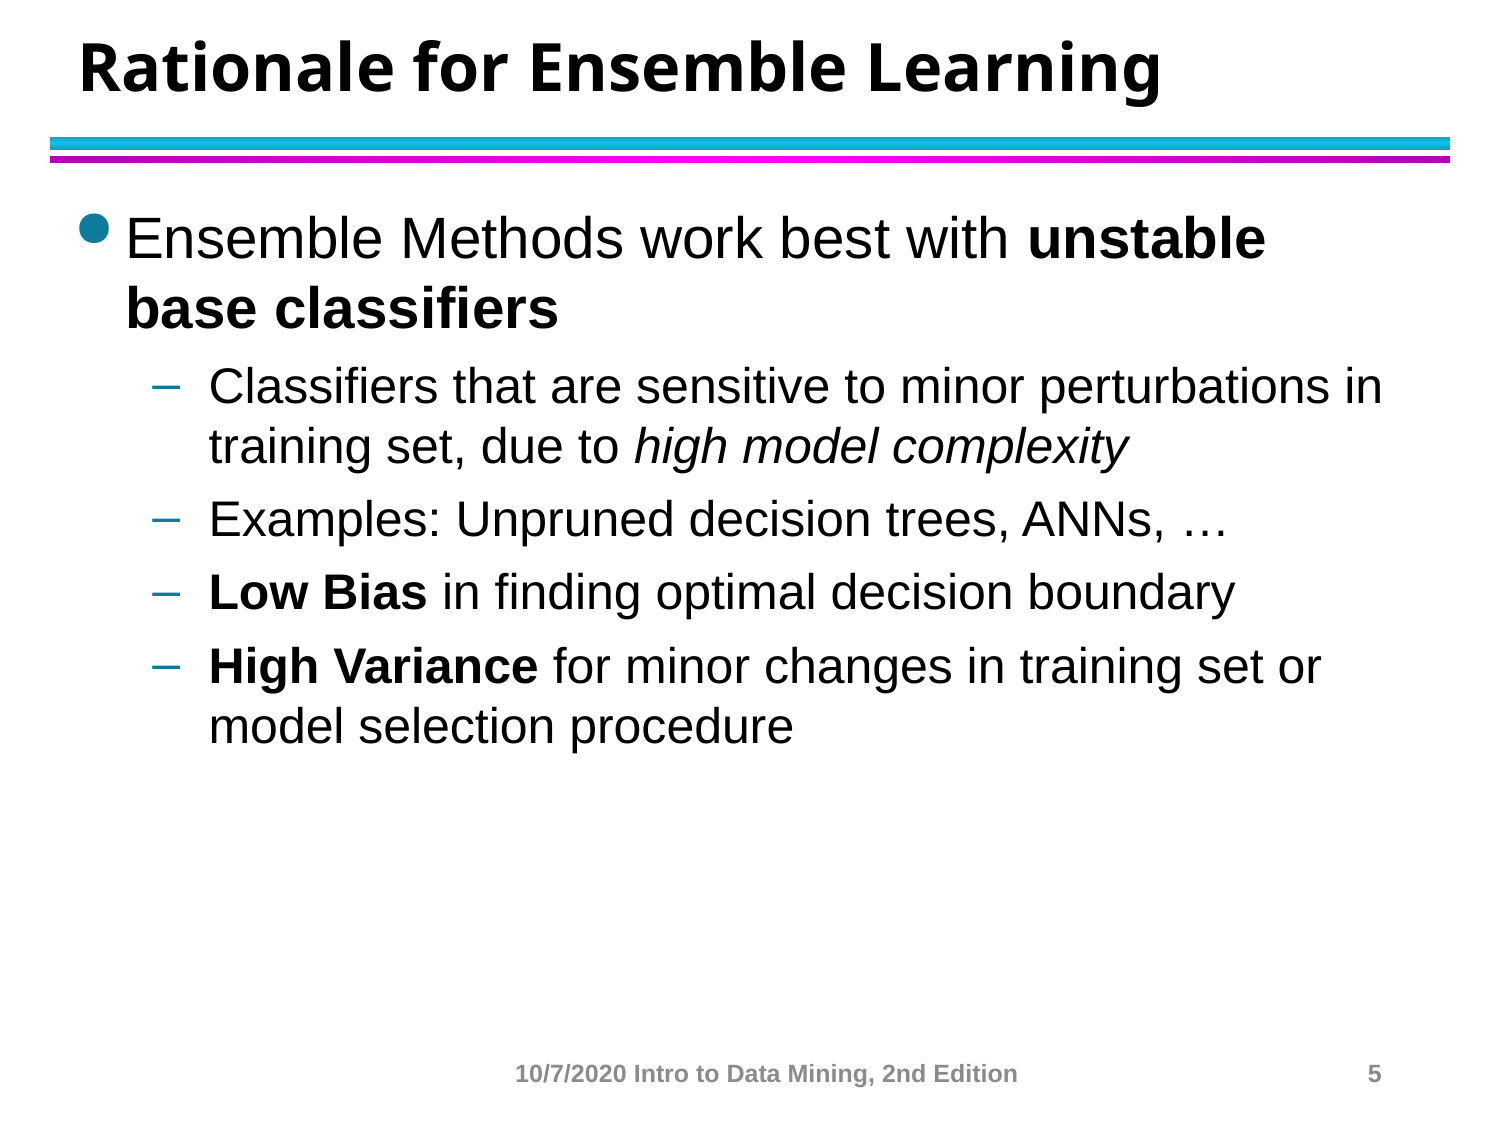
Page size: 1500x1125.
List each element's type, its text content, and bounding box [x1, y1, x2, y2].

title Rationale for Ensemble Learning [62, 24, 1421, 113]
slide_number 5 [1059, 1042, 1397, 1103]
list Ensemble Methods work best with unstable base classifiers Classifiers that are sensitive to minor perturbations in training set, due to high model complexity Examples: Unpruned decision trees, ANNs, … Low Bias in finding optimal decision boundary High Variance for minor changes in training set or model selection procedure [62, 192, 1421, 1043]
footer 10/7/2020 Intro to Data Mining, 2nd Edition [496, 1042, 1038, 1103]
